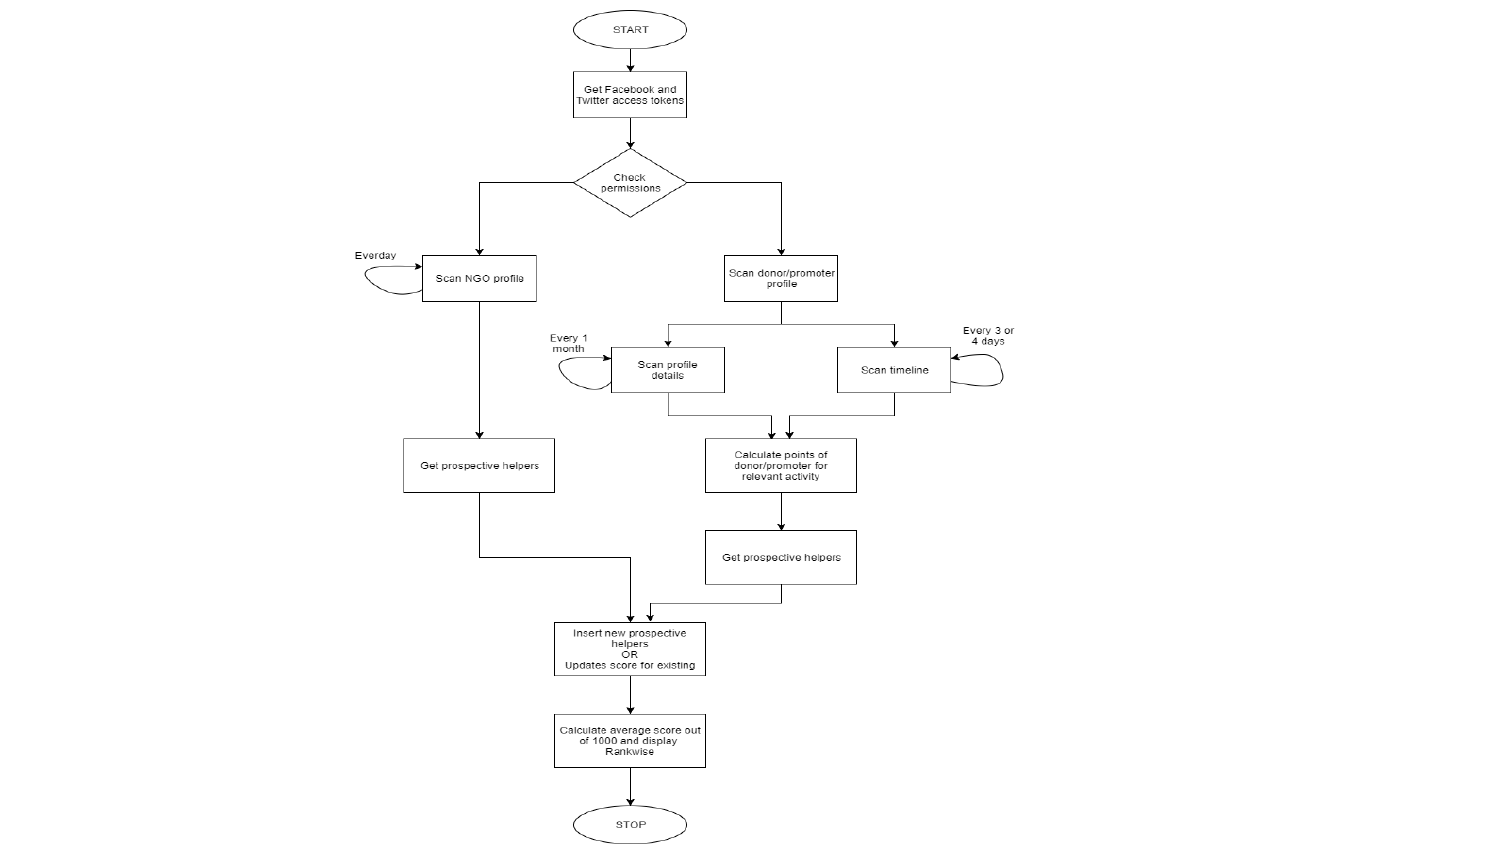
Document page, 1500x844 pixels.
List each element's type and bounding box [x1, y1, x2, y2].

picture [354, 10, 1018, 844]
